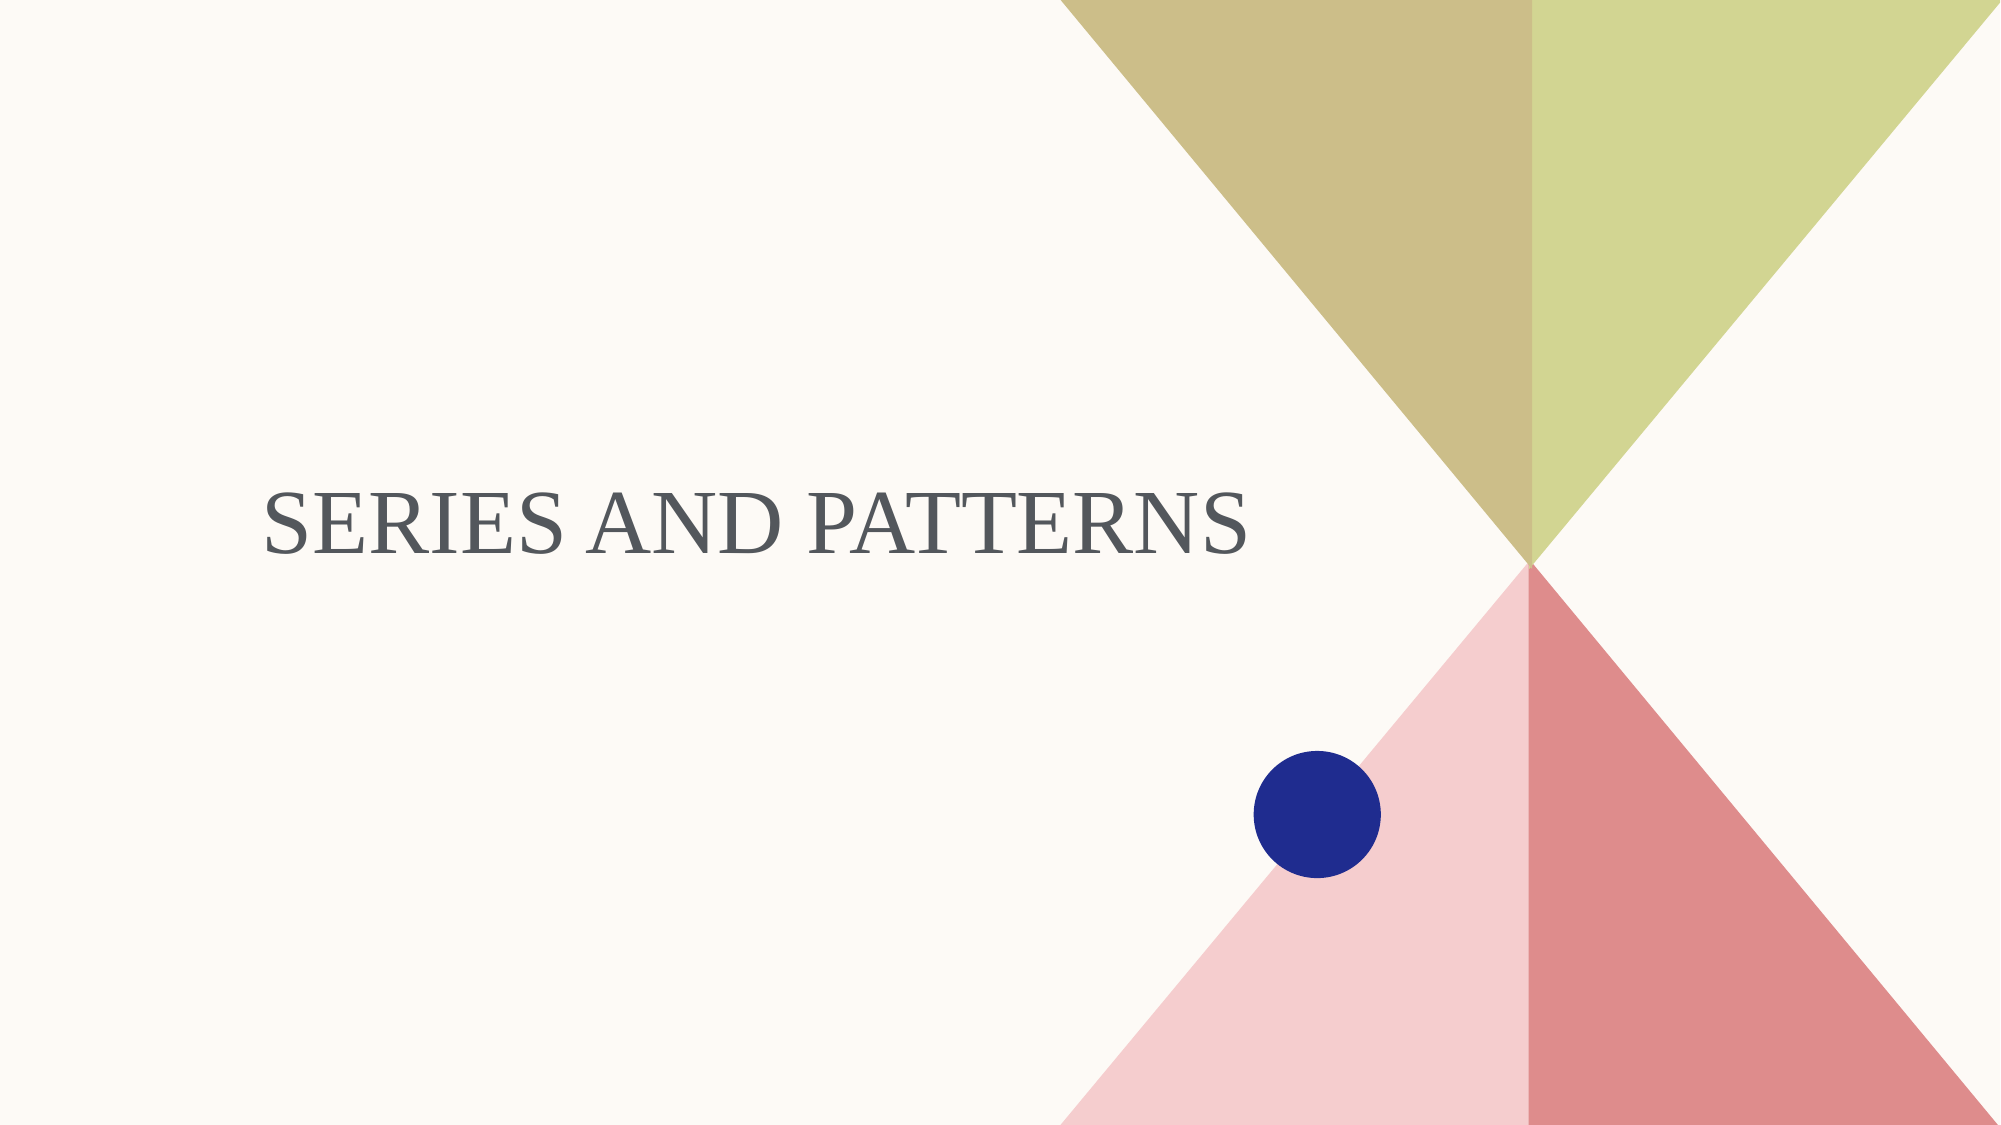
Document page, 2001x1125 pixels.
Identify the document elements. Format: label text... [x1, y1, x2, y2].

text_box SERIES AND PATTERNS [246, 454, 1268, 580]
